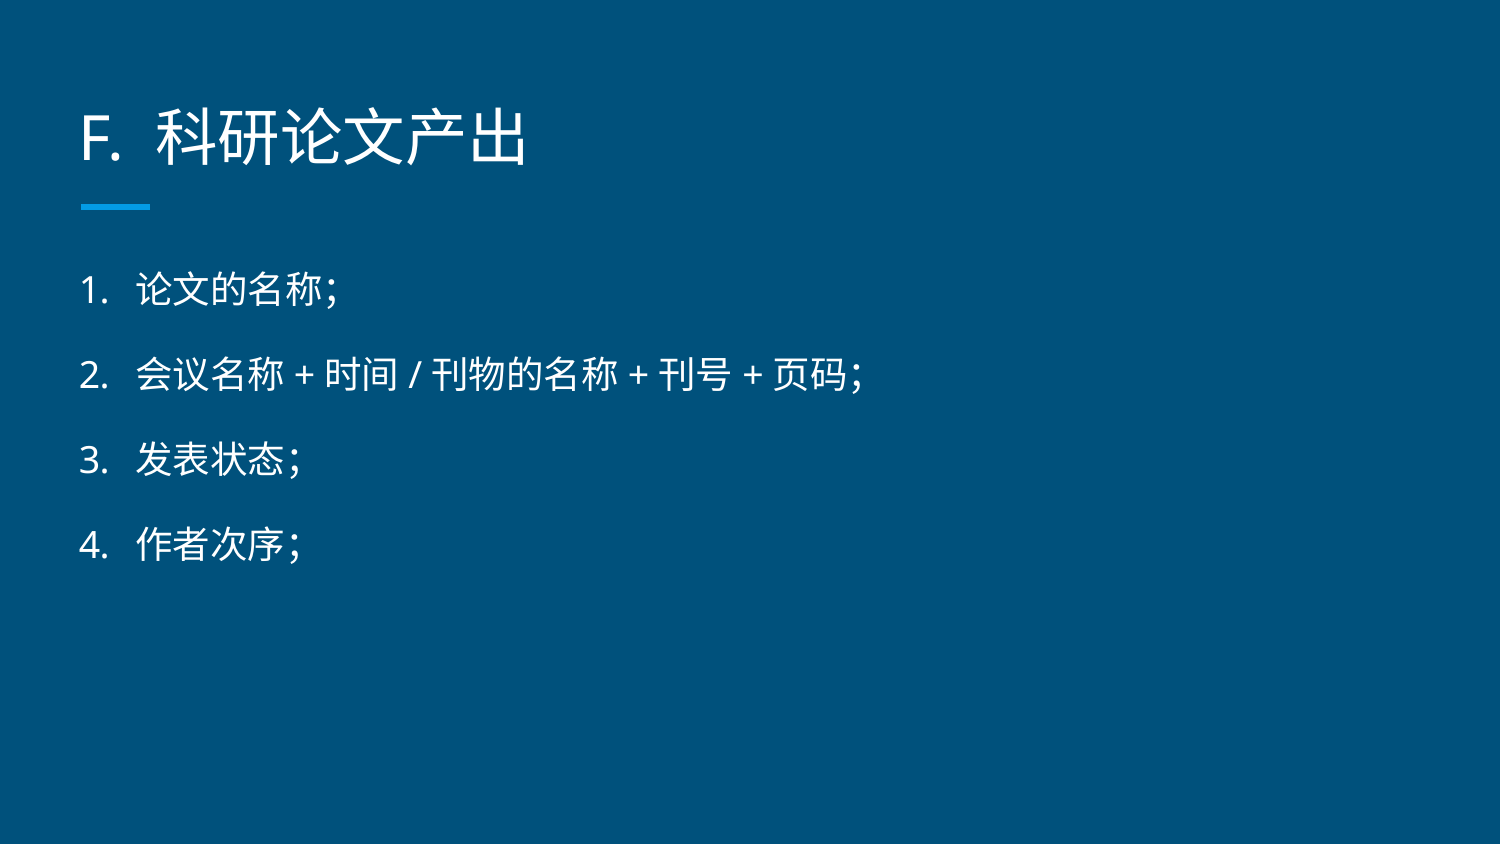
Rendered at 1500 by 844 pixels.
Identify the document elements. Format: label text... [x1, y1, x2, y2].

list 论文的名称； 会议名称+时间/刊物的名称+刊号+页码； 发表状态； 作者次序； [63, 244, 1437, 750]
title F. 科研论文产出 [63, 75, 1437, 188]
